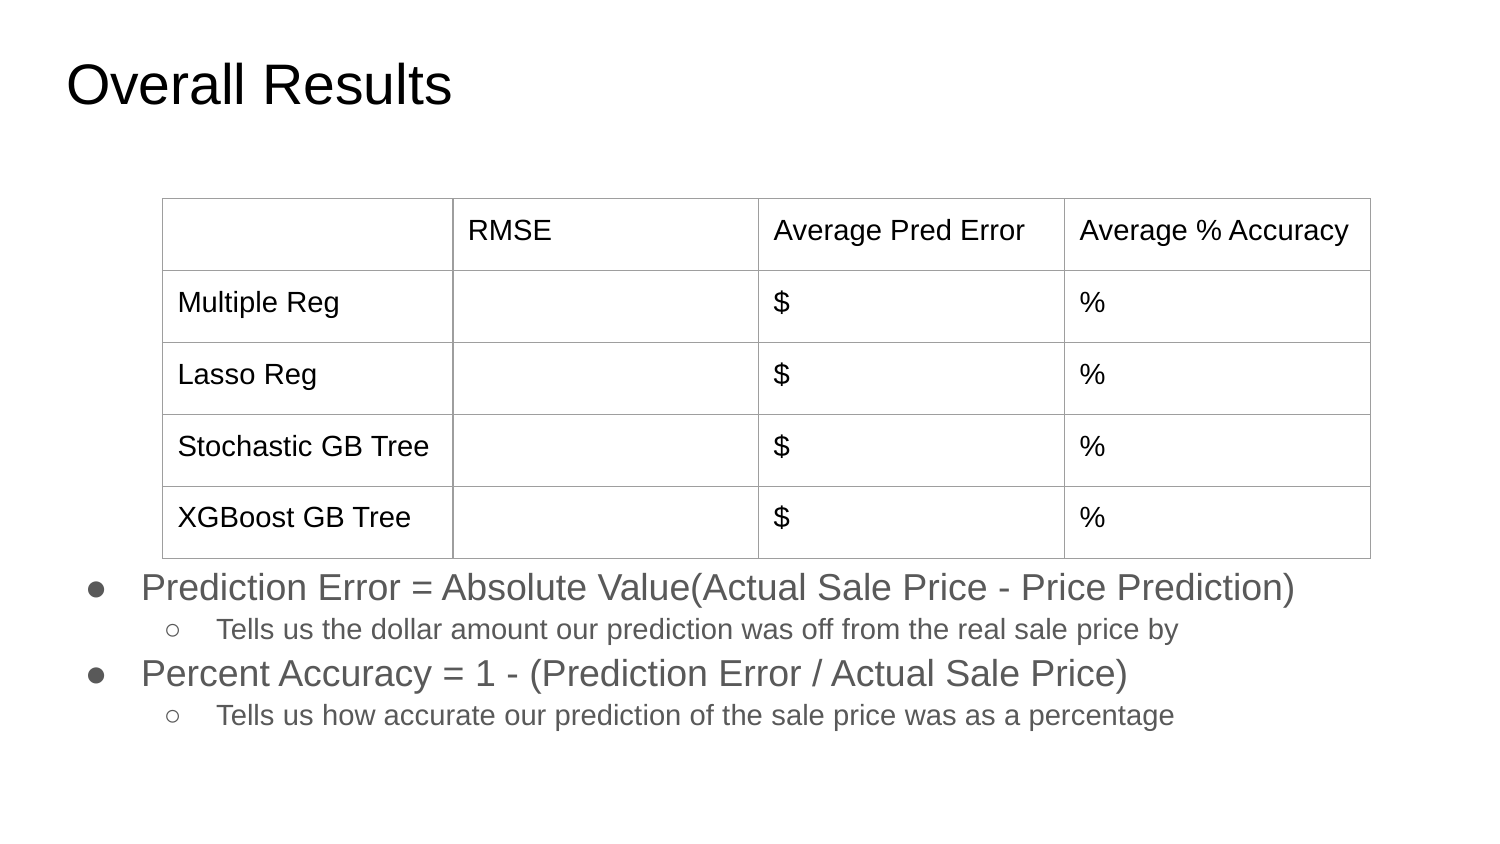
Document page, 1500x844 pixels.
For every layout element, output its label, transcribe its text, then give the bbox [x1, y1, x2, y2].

table_header RMSE [454, 199, 758, 270]
title Overall Results [51, 38, 1449, 133]
table_cell $ [759, 343, 1064, 414]
table_cell Lasso Reg [163, 343, 452, 414]
table_cell [454, 271, 758, 342]
list Prediction Error = Absolute Value(Actual Sale Price - Price Prediction) Tells us the dollar amount our prediction was off from the real sale price by Percent Accuracy = 1 - (Prediction Error / Actual Sale Price) Tells us how accurate our prediction of the sale price was as a percentage [51, 545, 1449, 791]
table_cell [454, 415, 758, 486]
table_cell Multiple Reg [163, 271, 452, 342]
table_cell $ [759, 487, 1064, 545]
table_header Average Pred Error [759, 199, 1064, 270]
table_header Average % Accuracy [1065, 199, 1370, 270]
table_cell Stochastic GB Tree [163, 415, 452, 486]
table_header [163, 199, 452, 270]
table_cell % [1065, 343, 1370, 414]
table_cell % [1065, 271, 1370, 342]
table_cell [454, 343, 758, 414]
table_cell % [1065, 415, 1370, 486]
table_cell XGBoost GB Tree [163, 487, 452, 545]
table_cell $ [759, 415, 1064, 486]
table_cell % [1065, 487, 1370, 545]
table_cell [454, 487, 758, 545]
table_cell $ [759, 271, 1064, 342]
